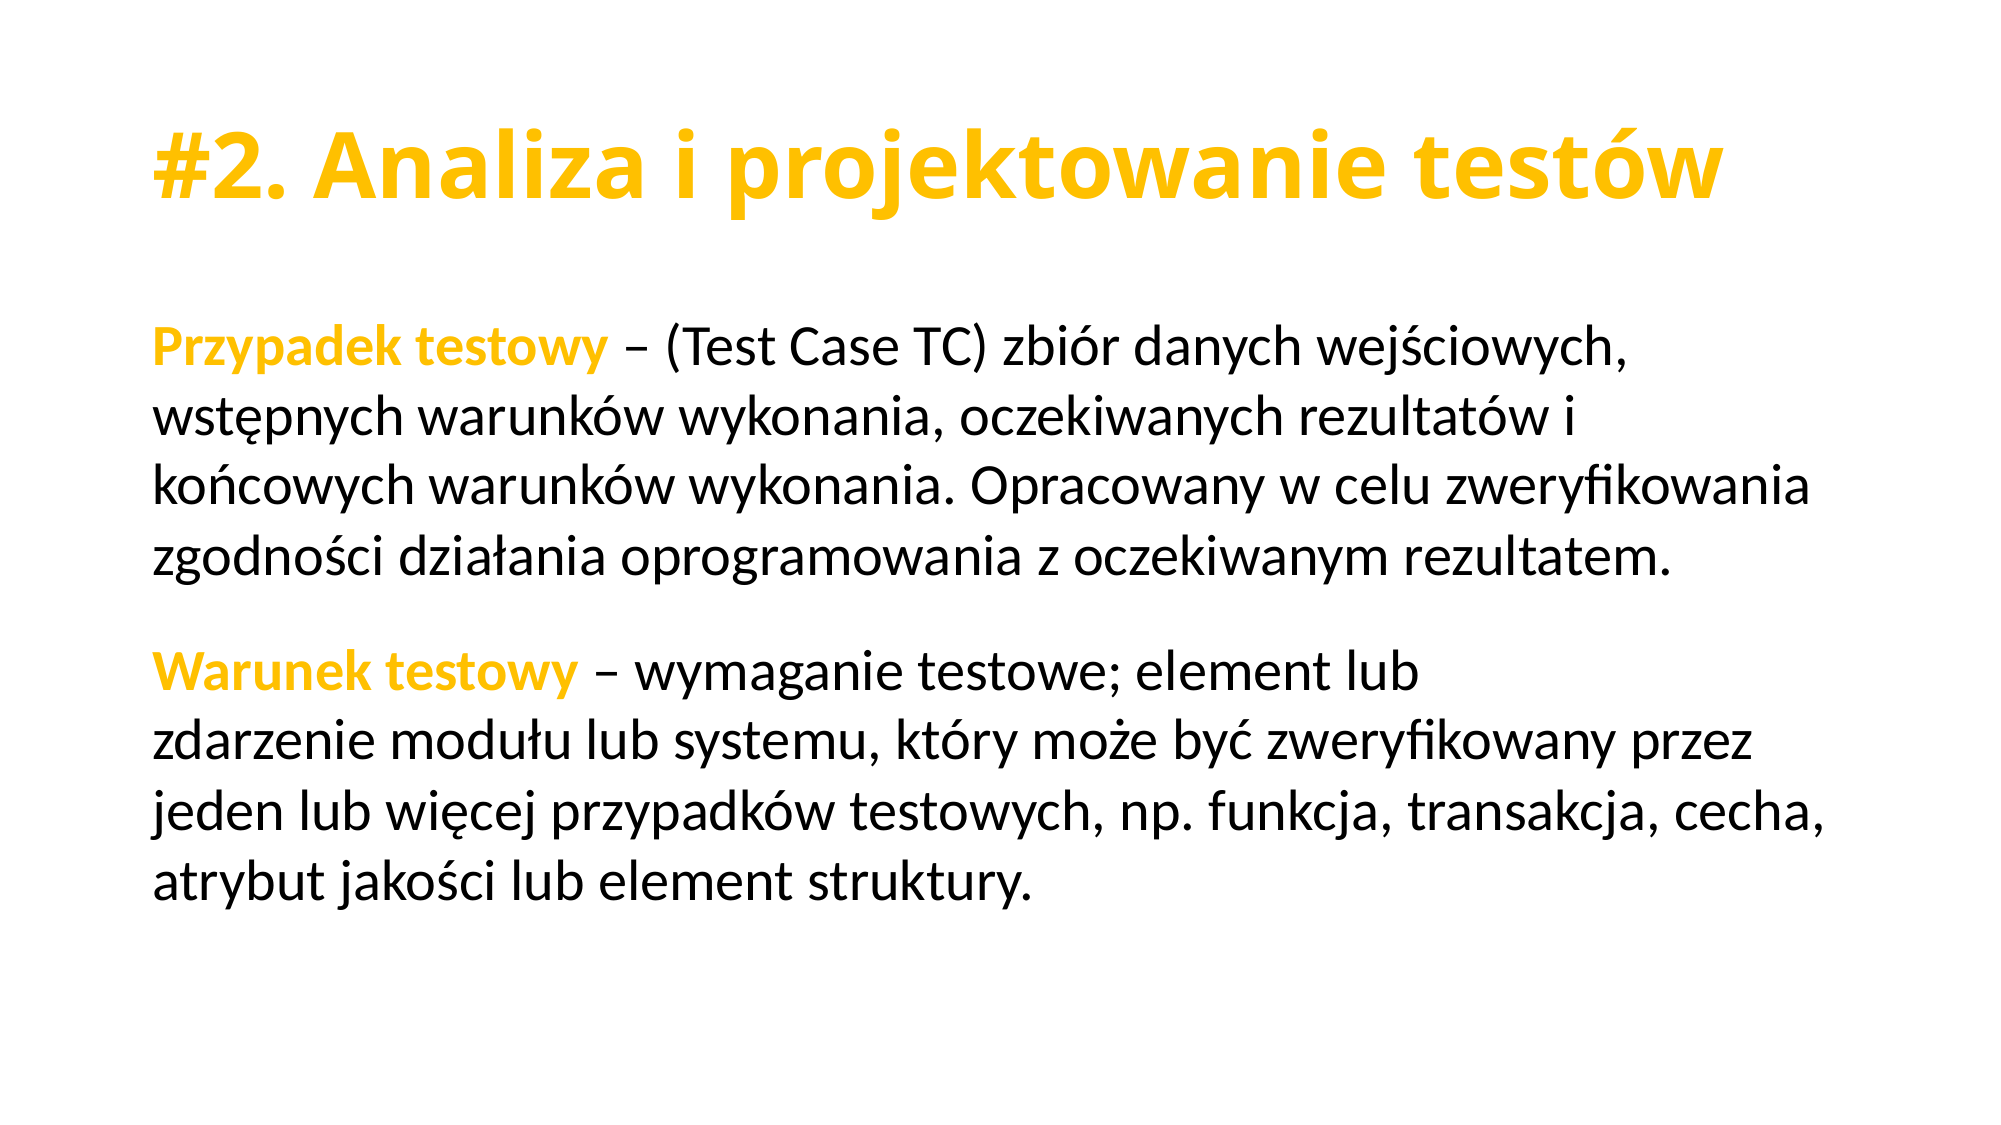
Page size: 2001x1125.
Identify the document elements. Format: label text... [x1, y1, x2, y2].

text_box Przypadek testowy – (Test Case TC) zbiór danych wejściowych, wstępnych warunków wykonania, oczekiwanych rezultatów i końcowych warunków wykonania. Opracowany w celu zweryfikowania zgodności działania oprogramowania z oczekiwanym rezultatem. Warunek testowy – wymaganie testowe; element lub zdarzenie modułu lub systemu, który może być zweryfikowany przez jeden lub więcej przypadków testowych, np. funkcja, transakcja, cecha, atrybut jakości lub element struktury. [137, 299, 1863, 1013]
text_box #2. Analiza i projektowanie testów [137, 59, 1863, 278]
